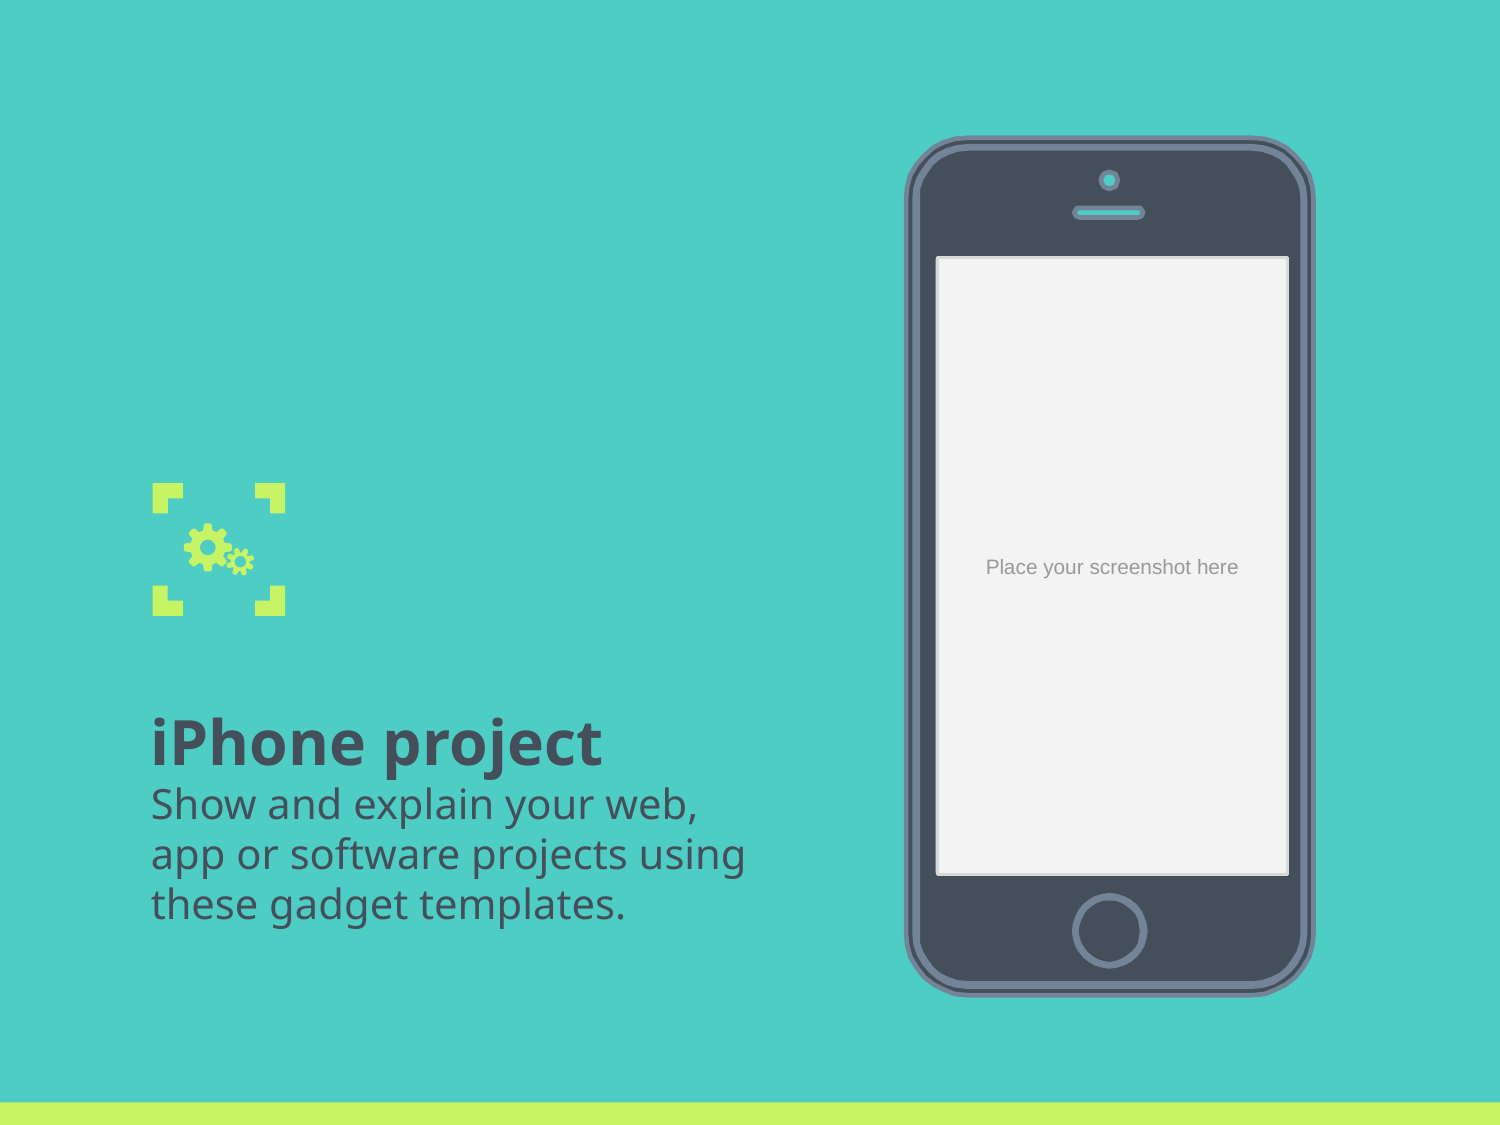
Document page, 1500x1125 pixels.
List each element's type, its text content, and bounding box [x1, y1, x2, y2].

list iPhone project Show and explain your web, app or software projects using these gadget templates. [135, 619, 800, 943]
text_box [152, 482, 286, 616]
text_box Place your screenshot here [937, 257, 1288, 875]
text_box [183, 523, 255, 576]
text_box [906, 137, 1314, 996]
